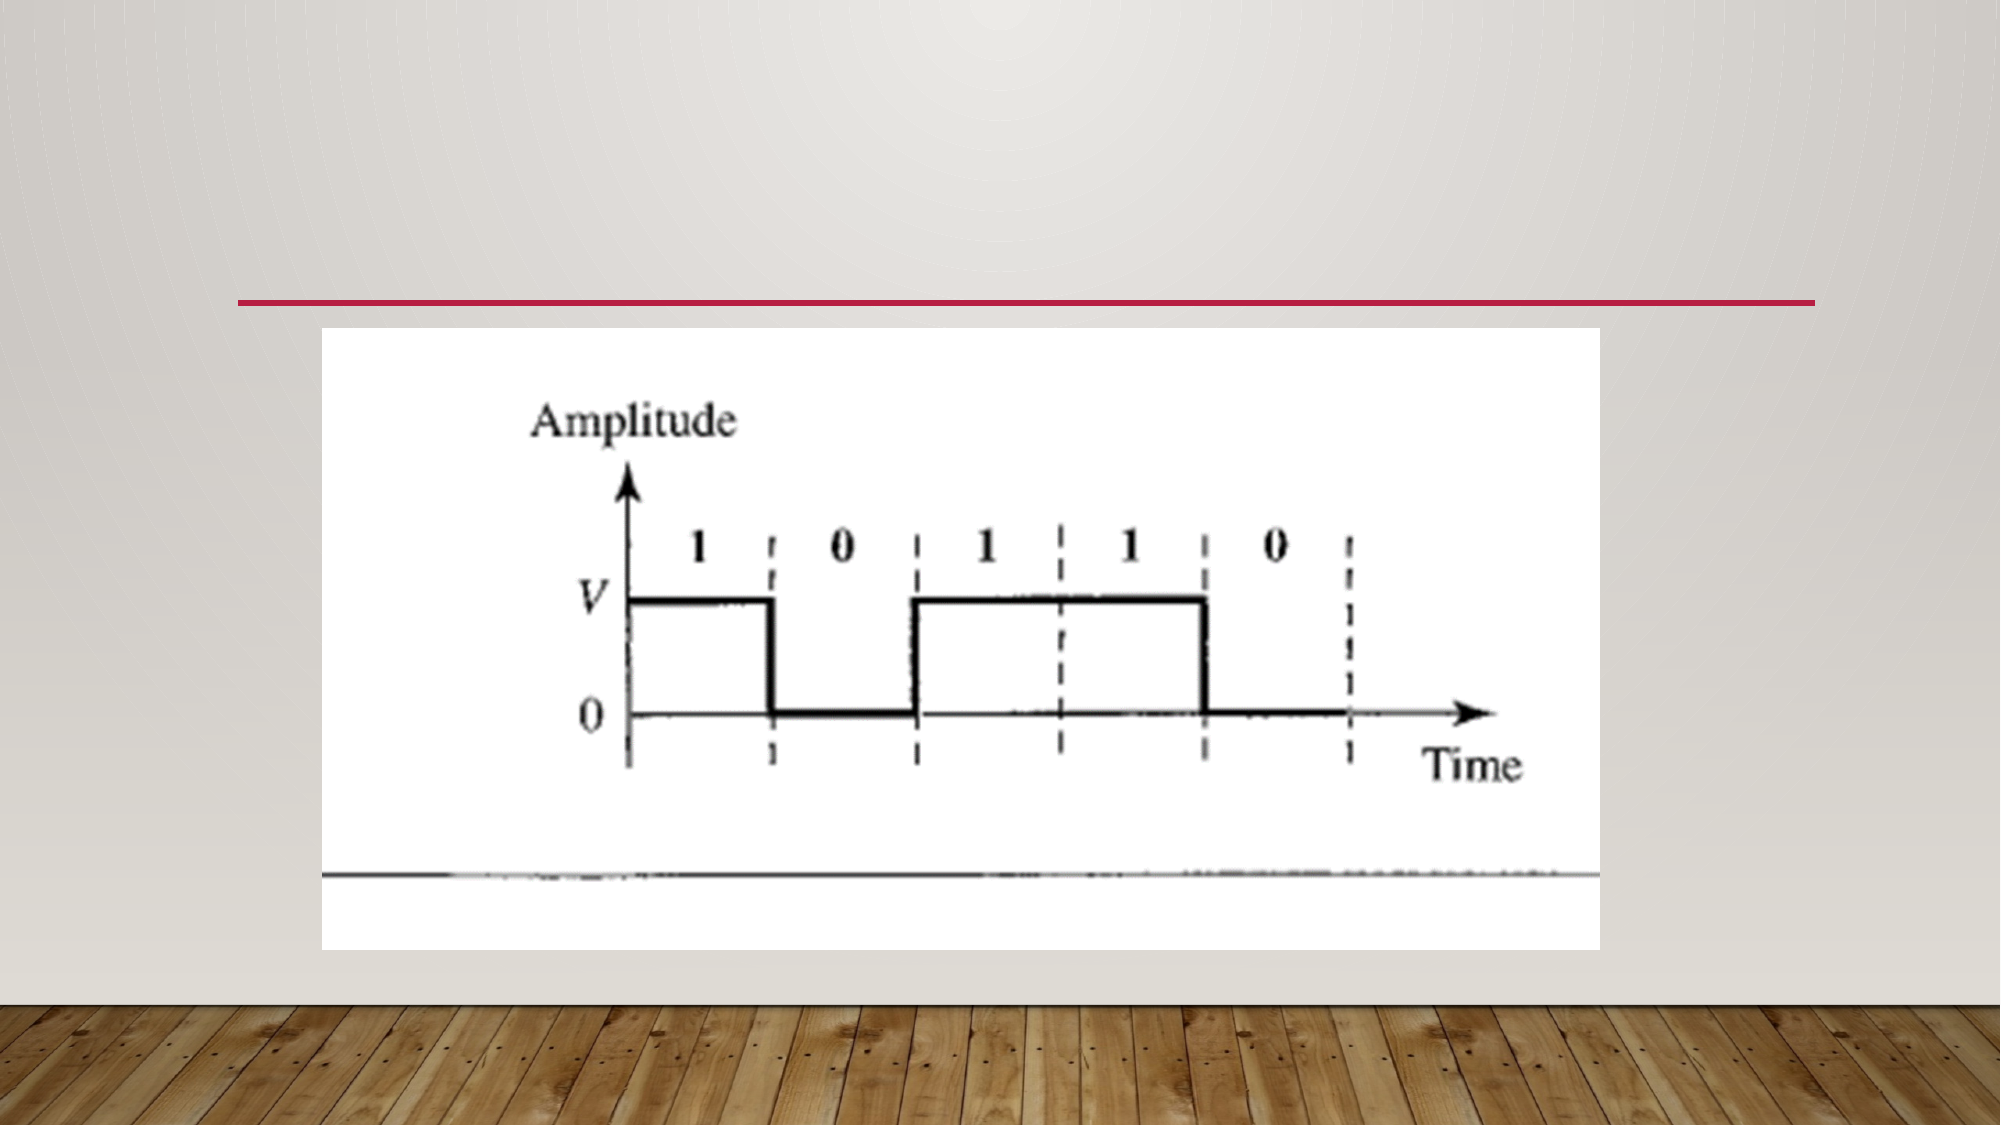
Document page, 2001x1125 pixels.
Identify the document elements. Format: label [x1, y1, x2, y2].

list [321, 328, 1600, 950]
picture [0, 1005, 2000, 1125]
